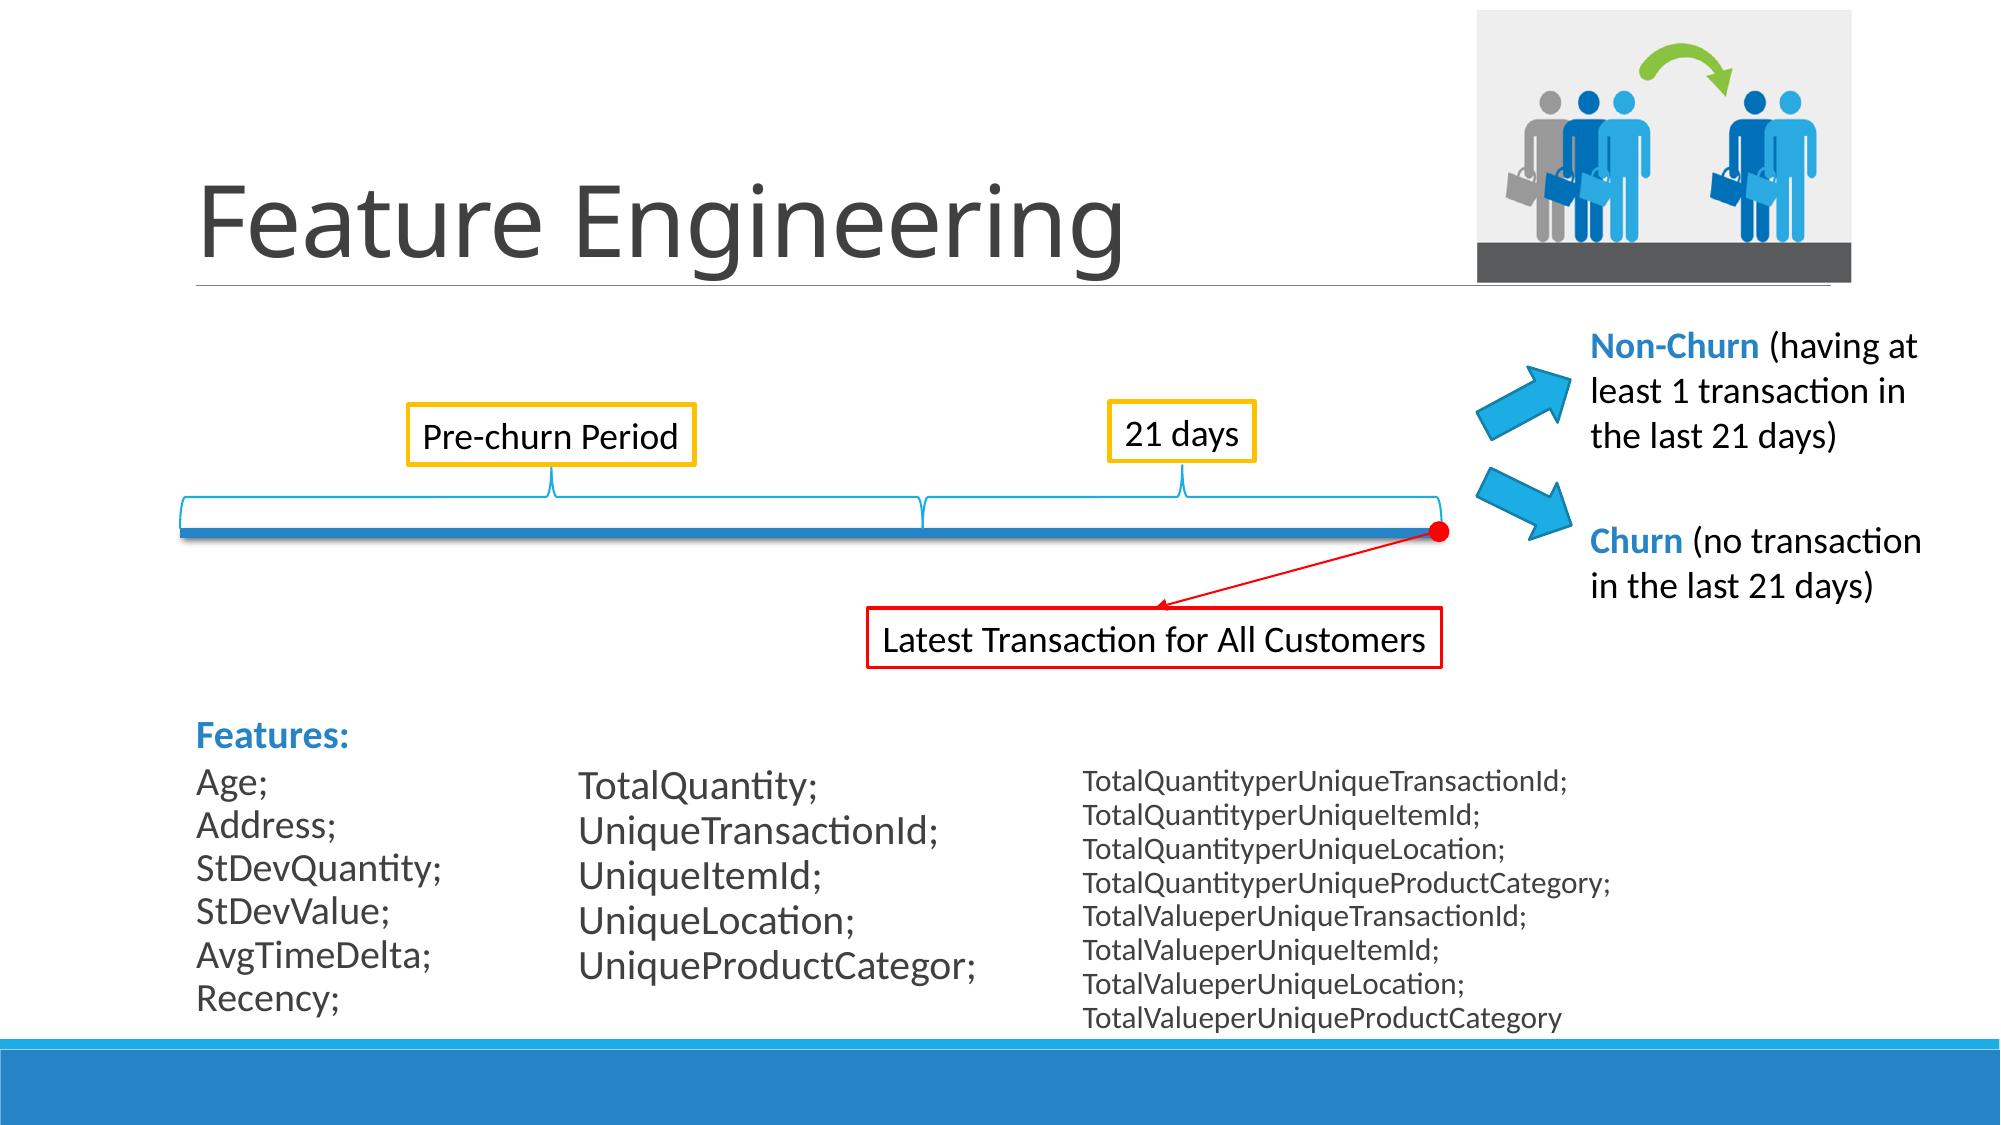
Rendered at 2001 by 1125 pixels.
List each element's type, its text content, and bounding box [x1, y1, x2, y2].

text_box Churn (no transaction in the last 21 days) [1575, 508, 1956, 614]
text_box [1430, 521, 1450, 533]
text_box TotalQuantity; UniqueTransactionId; UniqueItemId; UniqueLocation; UniqueProductCategor; [563, 706, 1085, 1030]
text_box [1154, 529, 1443, 609]
text_box Pre-churn Period [408, 404, 695, 465]
text_box 21 days [1109, 401, 1255, 462]
text_box [1475, 466, 1573, 541]
text_box [1475, 365, 1572, 442]
title Feature Engineering [180, 47, 1472, 285]
picture [1475, 9, 1852, 284]
text_box Non-Churn (having at least 1 transaction in the last 21 days) [1575, 313, 1956, 464]
text_box [178, 465, 924, 529]
text_box TotalQuantityperUniqueTransactionId; TotalQuantityperUniqueItemId; TotalQuantityperUniqueLocation; TotalQuantityperUniqueProductCategory; TotalValueperUniqueTransactionId; TotalValueperUniqueItemId; TotalValueperUniqueLocation; TotalValueperUniqueProductCategory [1069, 720, 1755, 1044]
text_box [923, 464, 1443, 529]
list Features: Age; Address; StDevQuantity; StDevValue; AvgTimeDelta; Recency; [181, 706, 537, 1031]
text_box Latest Transaction for All Customers [867, 608, 1442, 668]
